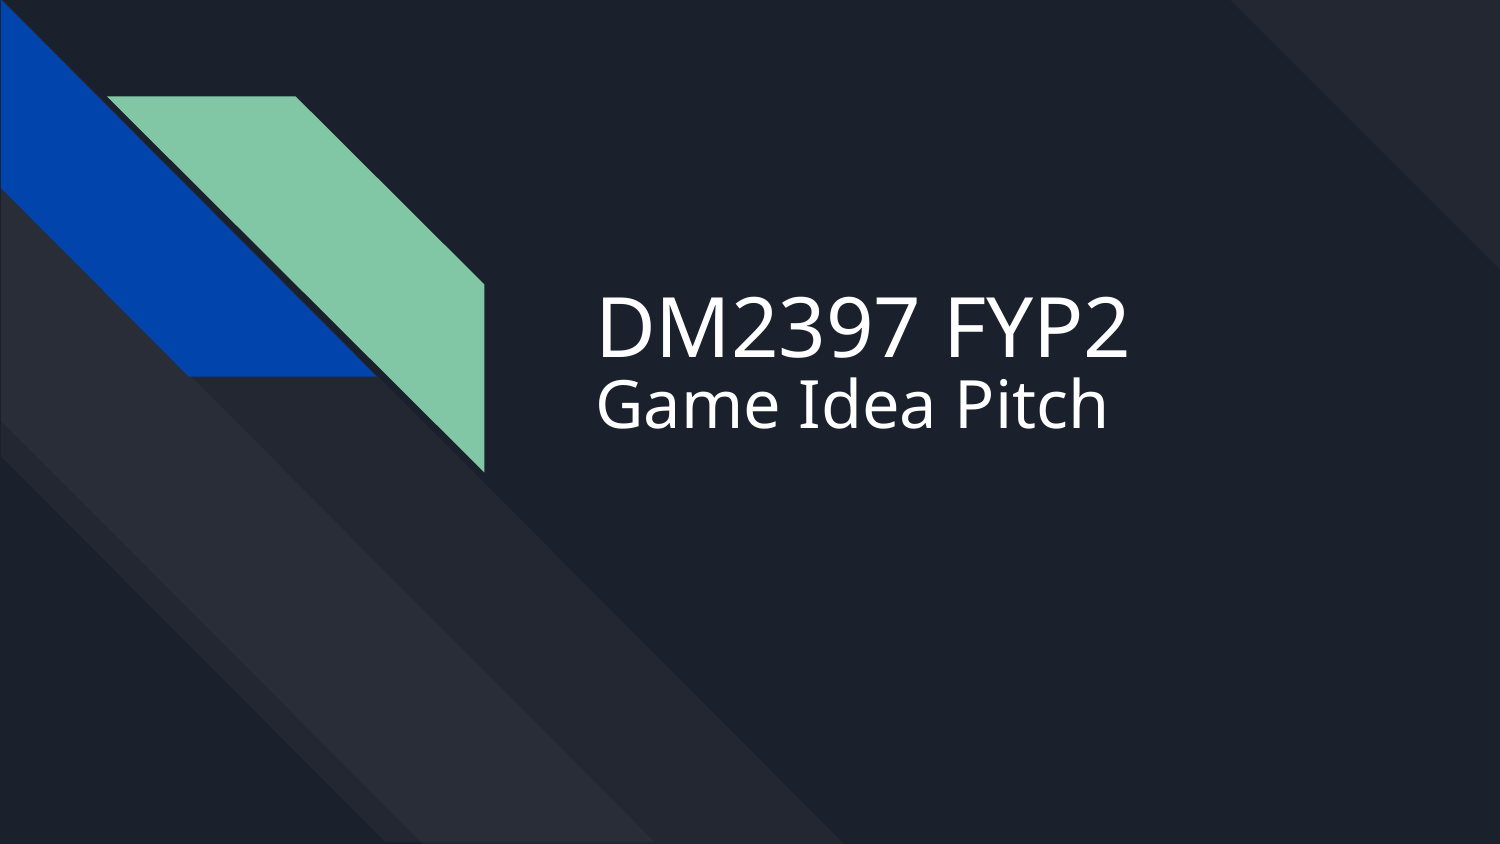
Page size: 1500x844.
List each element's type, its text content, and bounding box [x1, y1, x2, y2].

title DM2397 FYP2 [580, 258, 1404, 518]
subtitle Game Idea Pitch [580, 346, 1348, 430]
